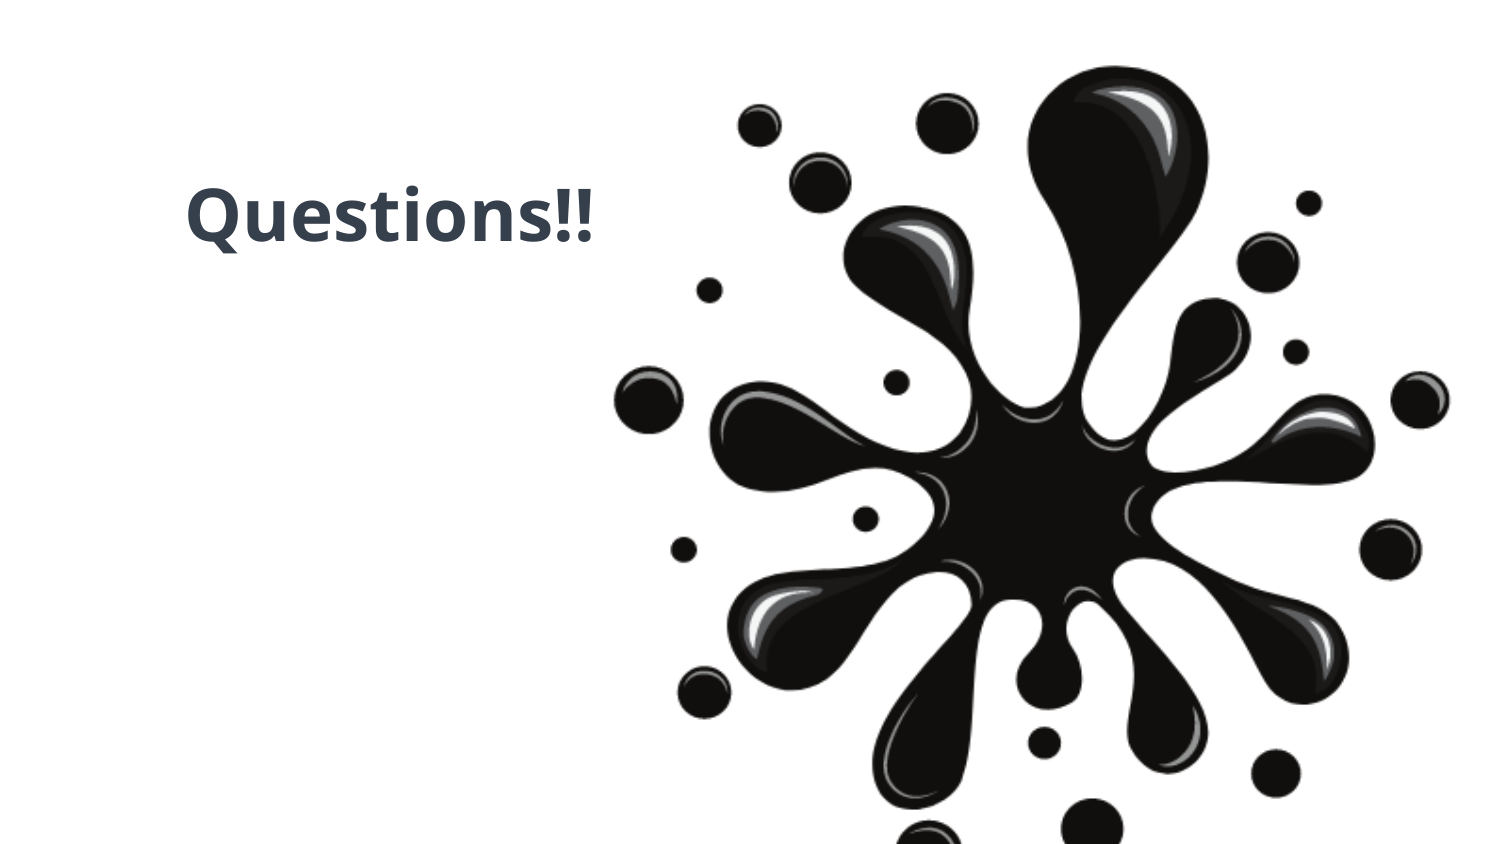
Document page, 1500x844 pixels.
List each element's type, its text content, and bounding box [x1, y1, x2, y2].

title Questions!! [36, 138, 435, 287]
picture [441, 0, 1500, 844]
